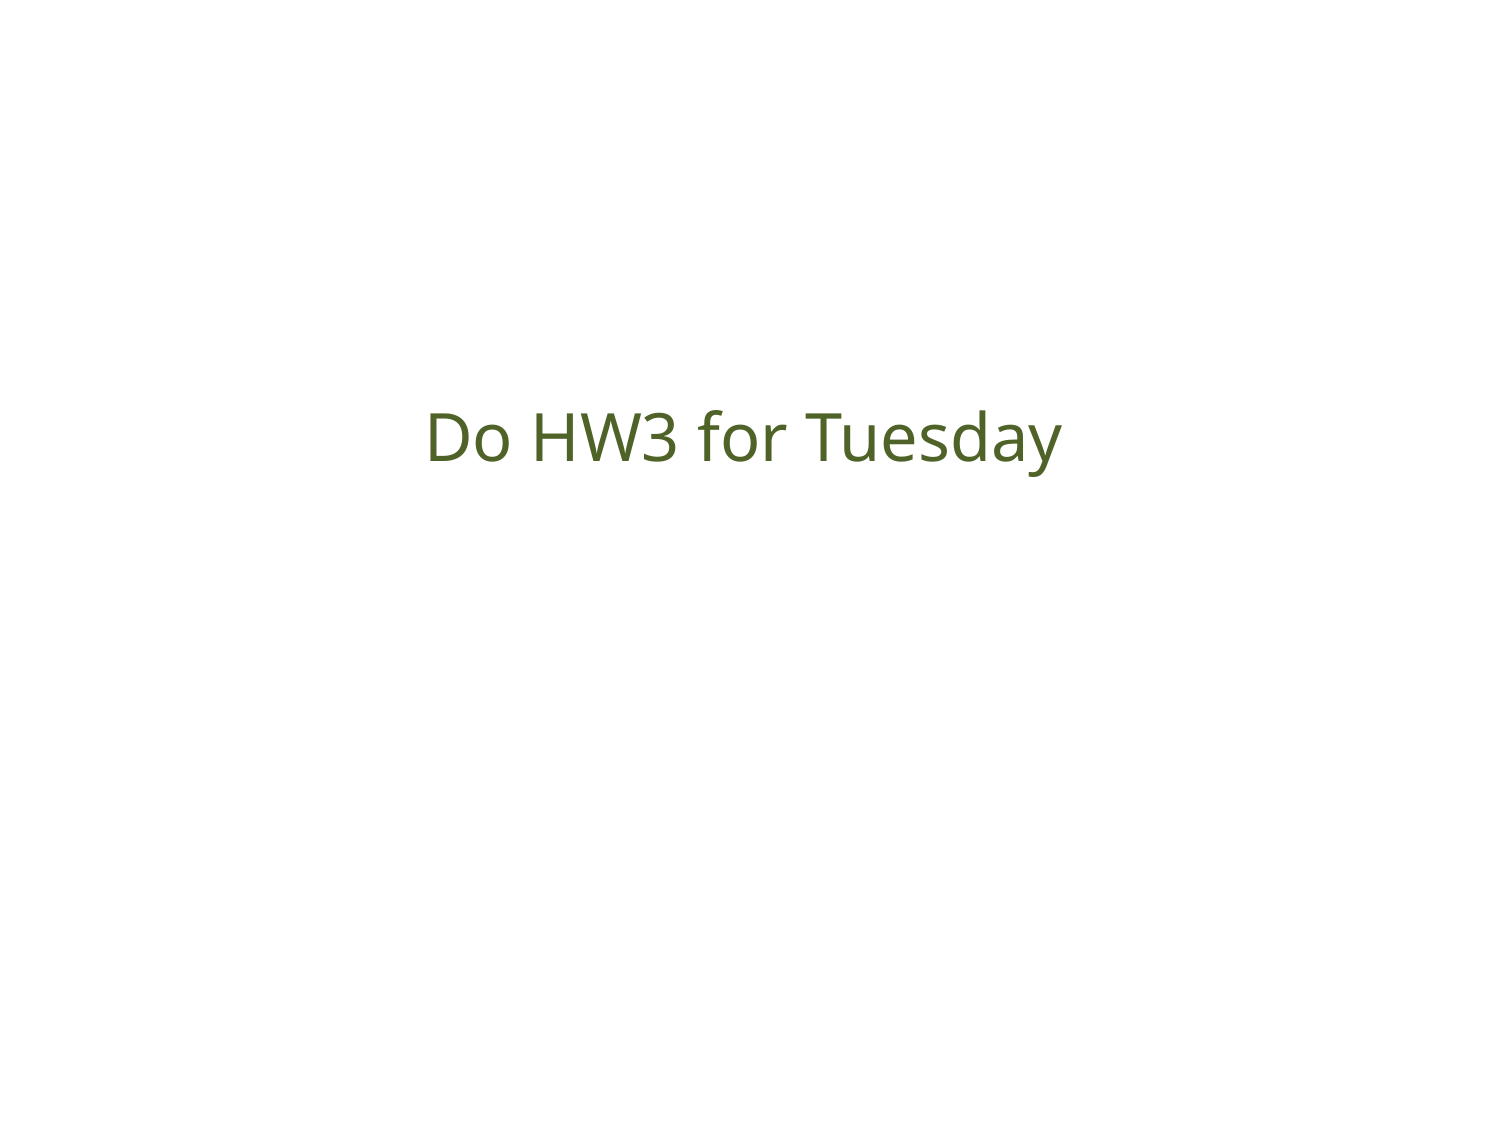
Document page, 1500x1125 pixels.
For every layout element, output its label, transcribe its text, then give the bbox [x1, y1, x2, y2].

text_box Do HW3 for Tuesday [212, 387, 1275, 483]
